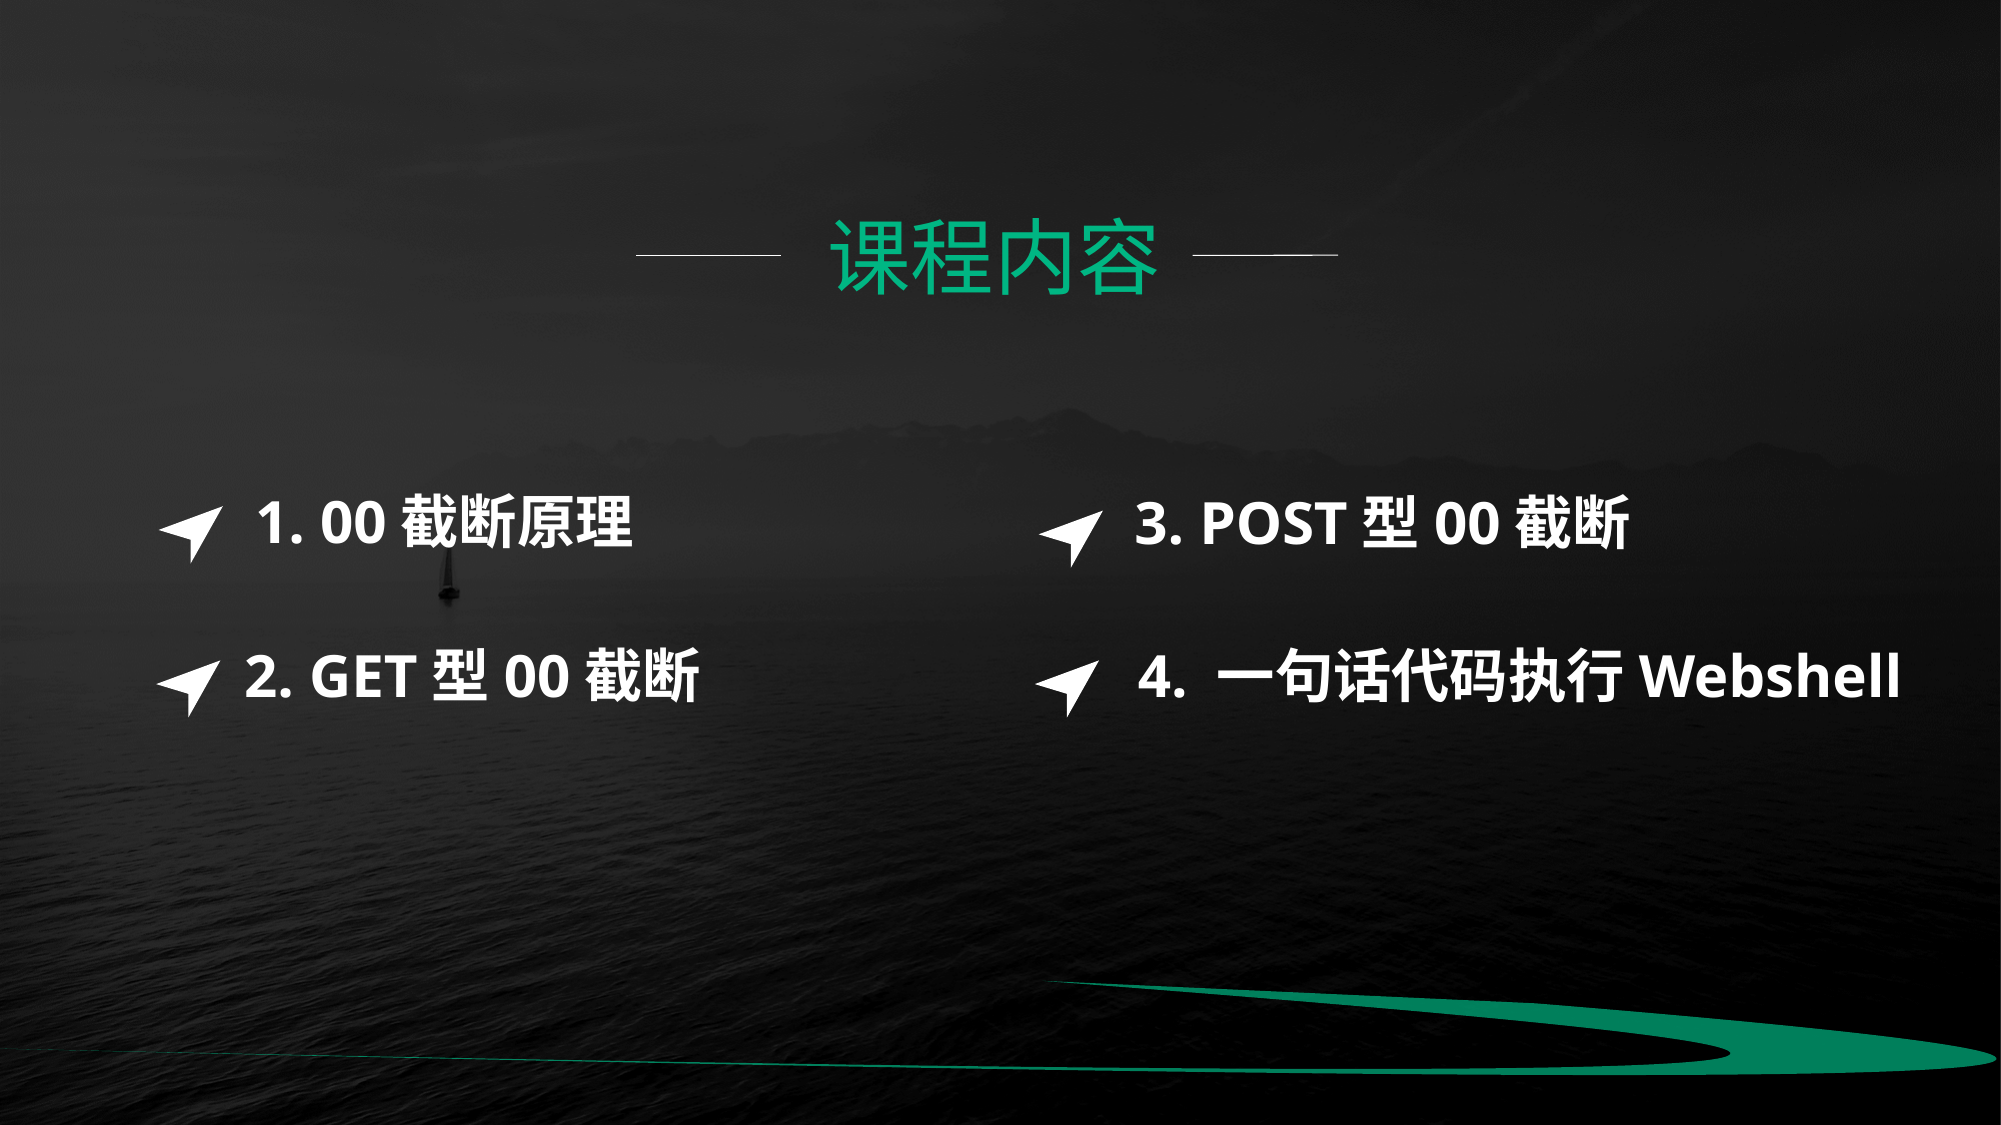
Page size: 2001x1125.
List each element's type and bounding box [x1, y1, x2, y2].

picture [0, 0, 2001, 1125]
text_box [635, 197, 1338, 314]
text_box [156, 477, 704, 718]
text_box [0, 979, 1998, 1077]
text_box [1034, 478, 1926, 718]
